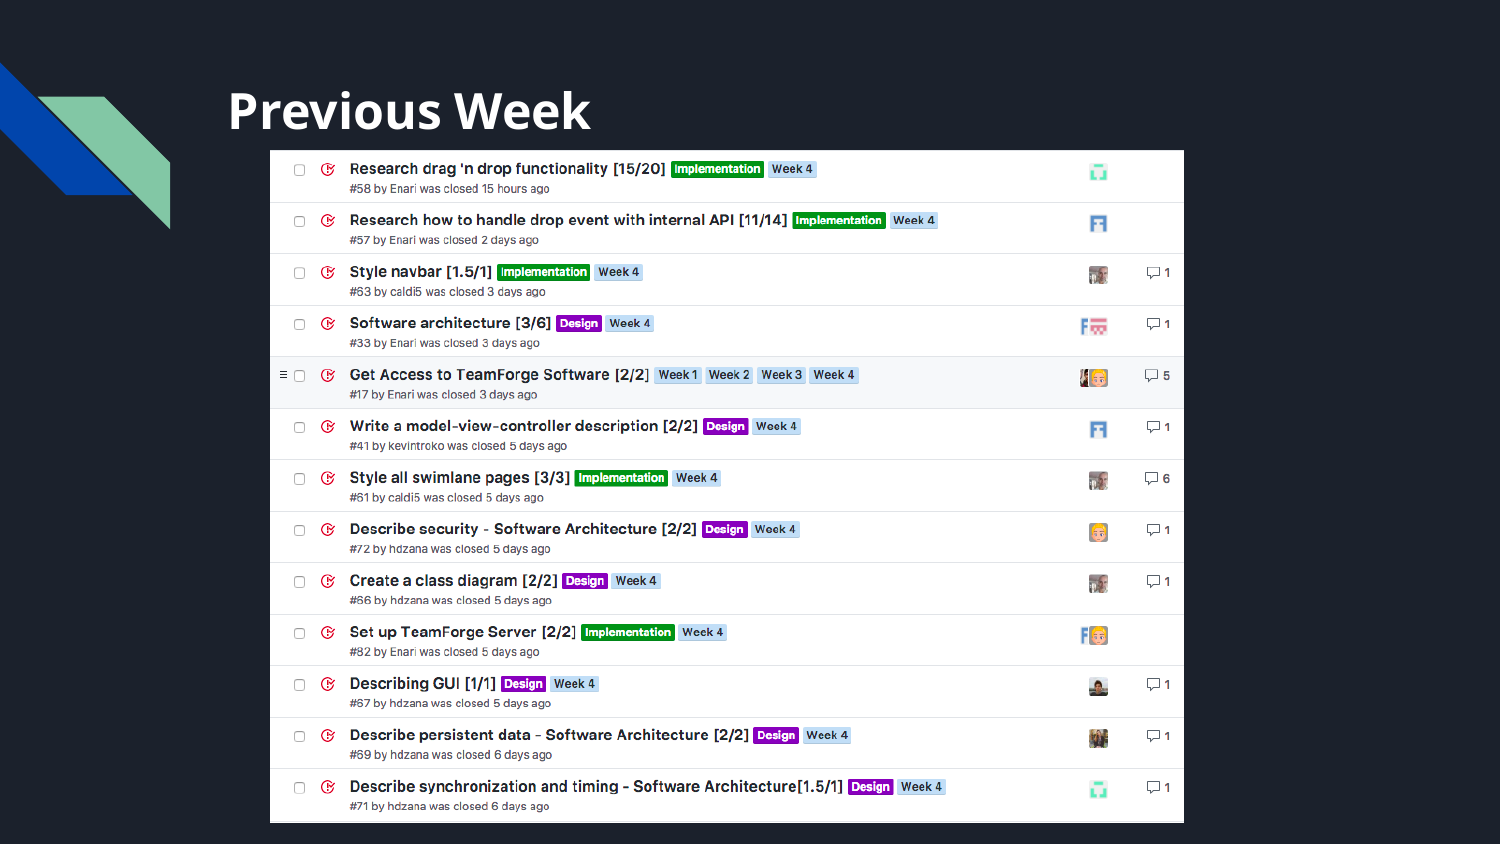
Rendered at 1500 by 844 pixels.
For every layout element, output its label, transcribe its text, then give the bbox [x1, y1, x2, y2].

picture [269, 150, 1184, 823]
title Previous Week [212, 64, 1368, 215]
